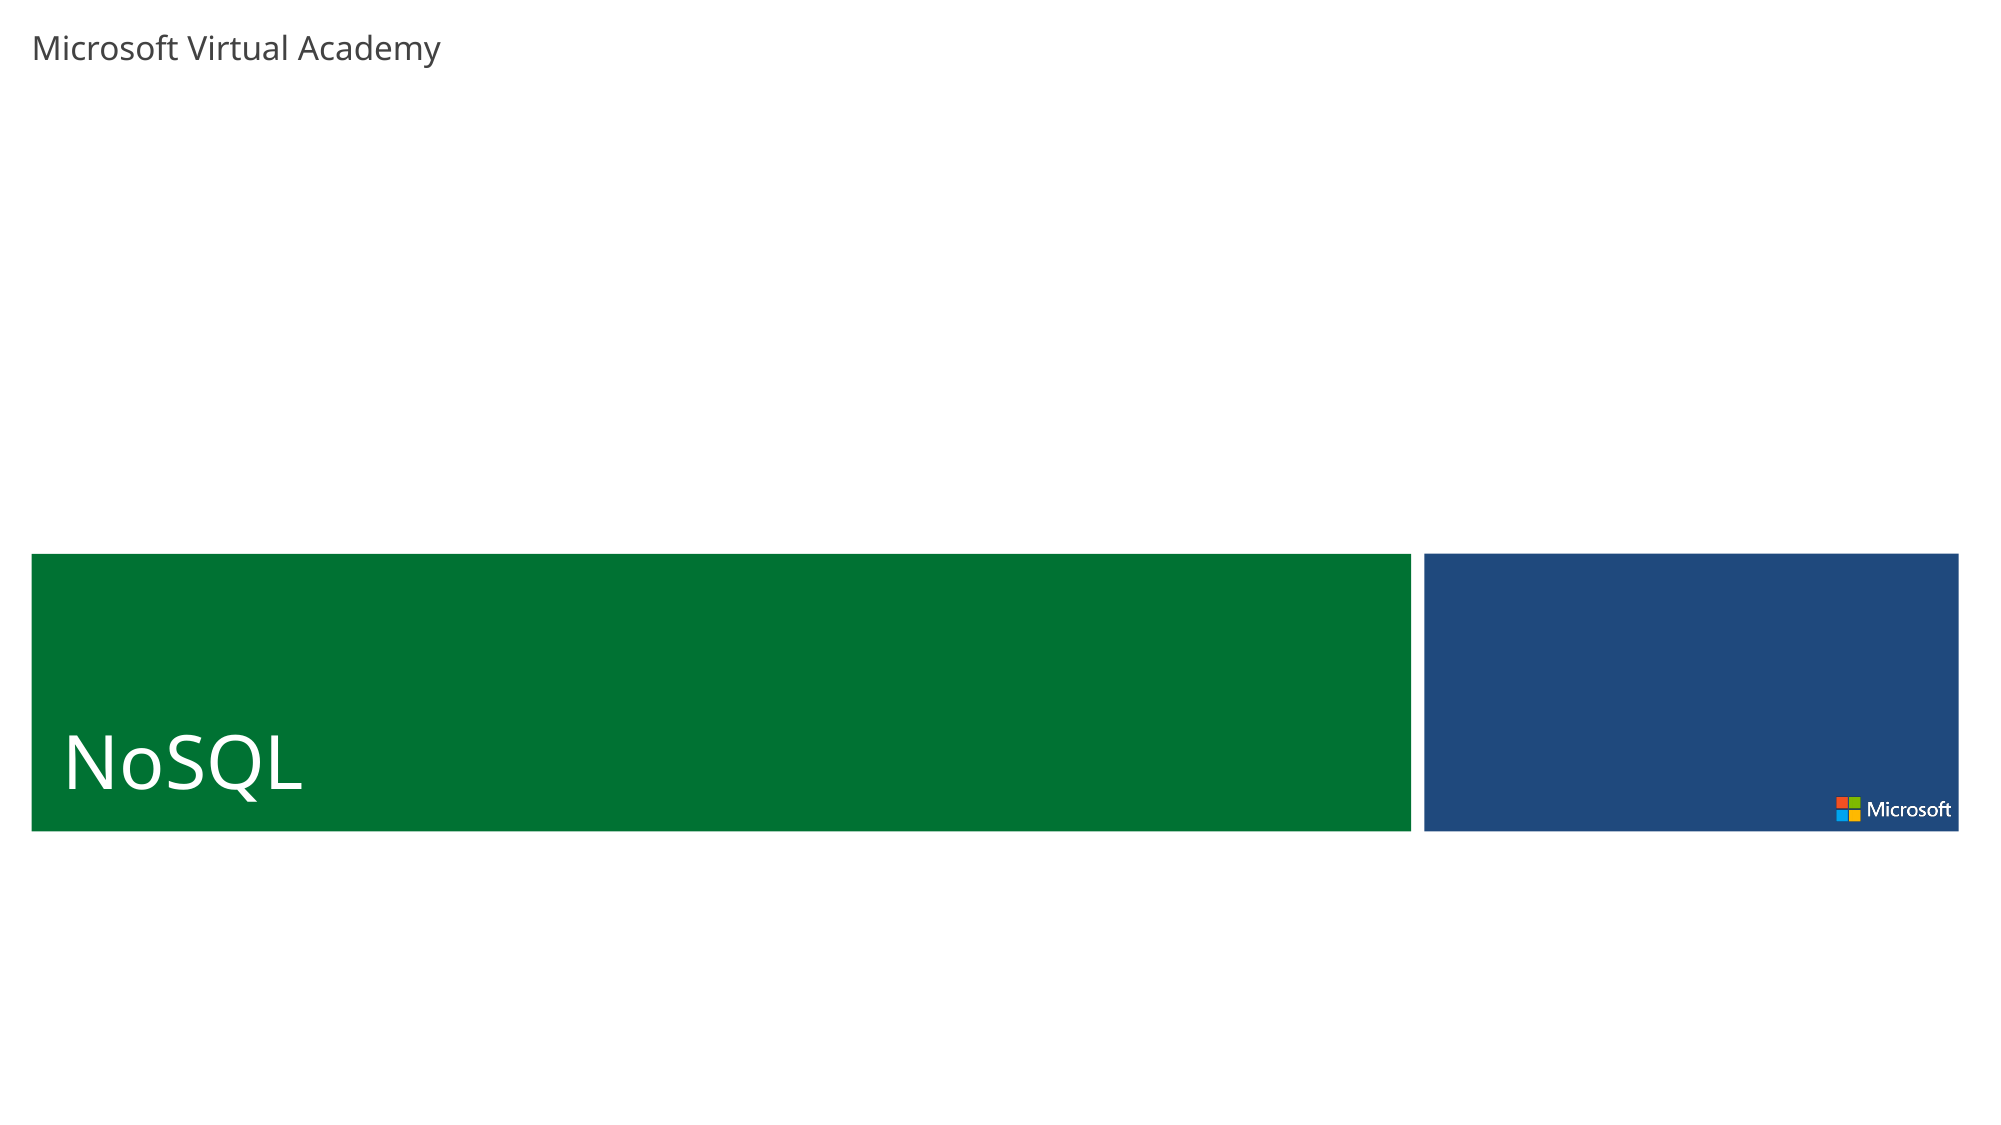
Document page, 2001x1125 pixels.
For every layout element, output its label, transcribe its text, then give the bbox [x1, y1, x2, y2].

picture [1834, 790, 1956, 827]
list NoSQL [47, 568, 1396, 813]
